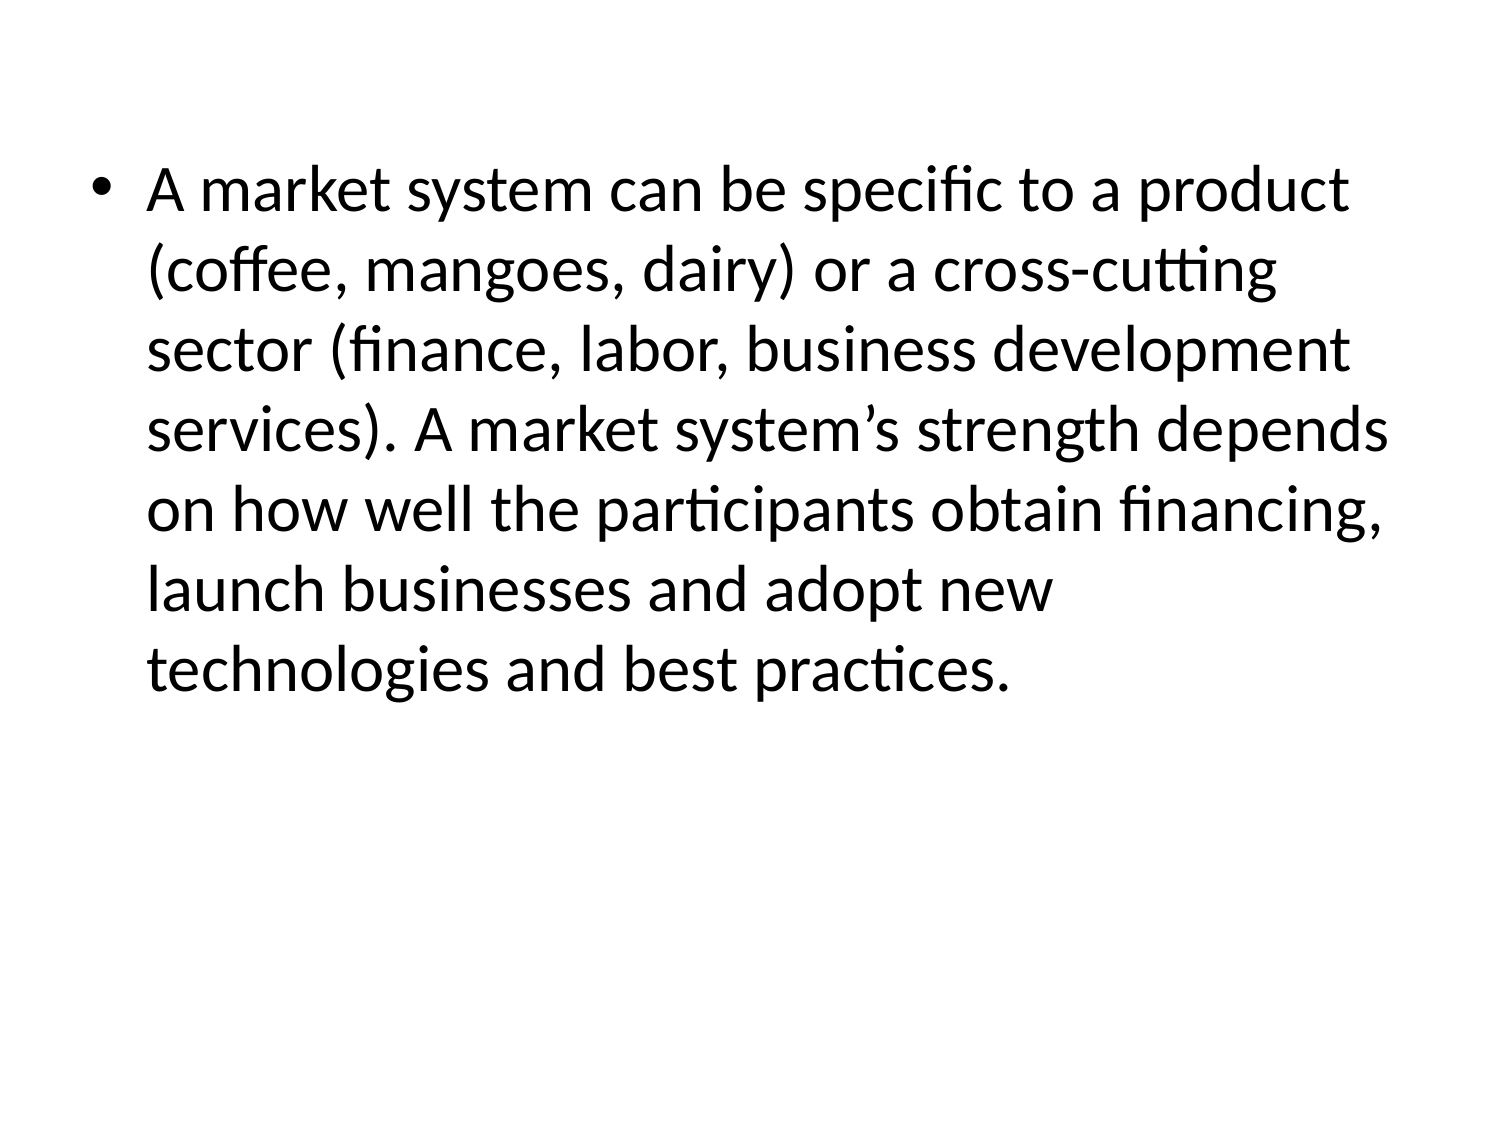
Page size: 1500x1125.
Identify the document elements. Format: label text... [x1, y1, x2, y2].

list A market system can be specific to a product (coffee, mangoes, dairy) or a cross-cutting sector (finance, labor, business development services). A market system’s strength depends on how well the participants obtain financing, launch businesses and adopt new technologies and best practices. [75, 137, 1425, 1005]
